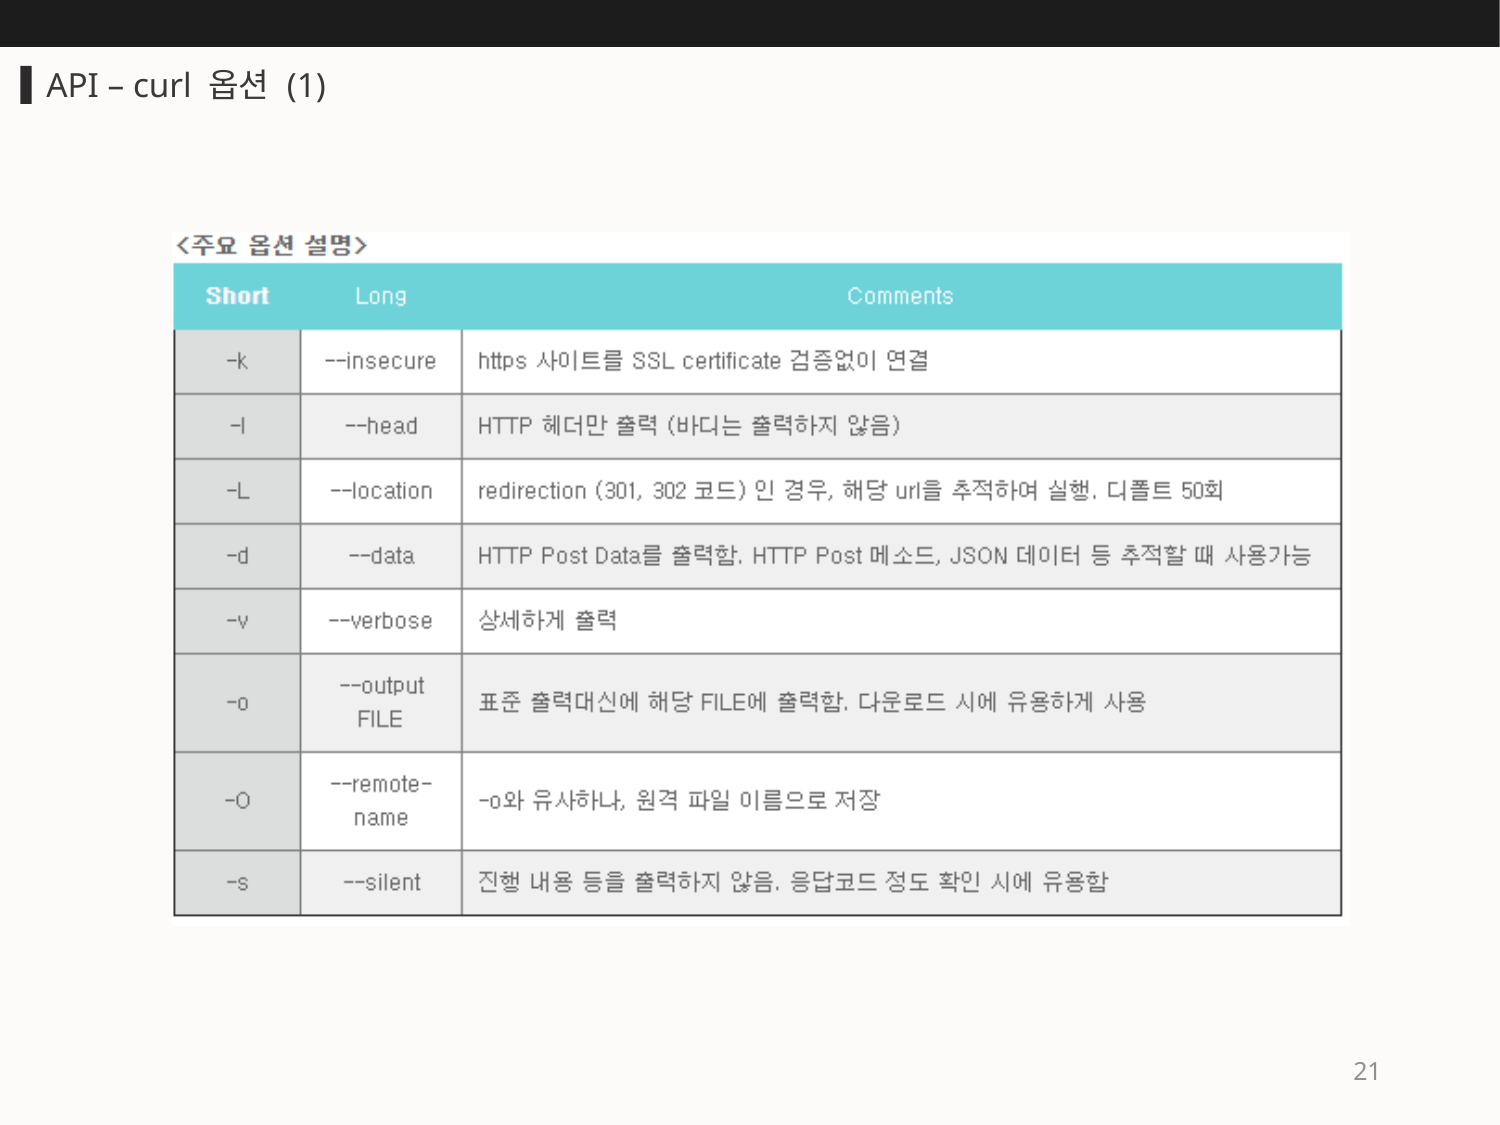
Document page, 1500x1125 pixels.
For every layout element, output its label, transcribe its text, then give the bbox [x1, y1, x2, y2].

text_box [0, 0, 1500, 48]
slide_number 21 [1059, 1042, 1397, 1103]
picture [172, 232, 1350, 926]
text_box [20, 56, 458, 153]
